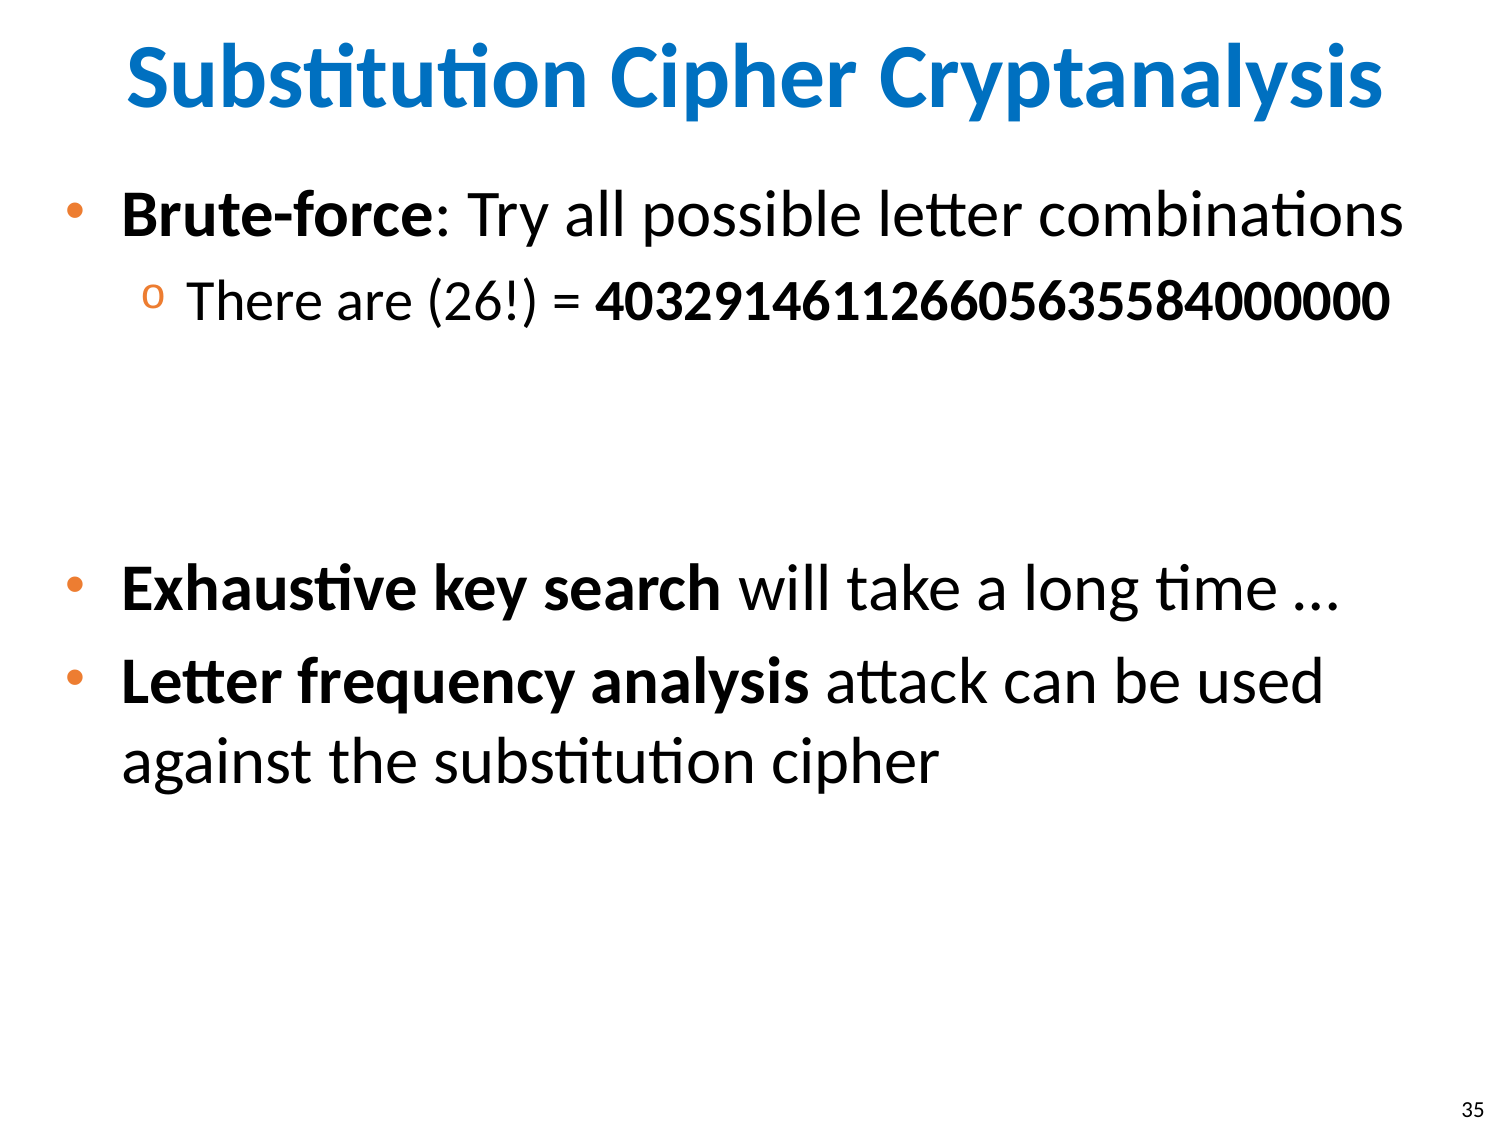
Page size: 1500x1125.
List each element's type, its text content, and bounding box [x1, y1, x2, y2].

list Brute-force: Try all possible letter combinations There are (26!) = 403291461126605635584000000 Exhaustive key search will take a long time … Letter frequency analysis attack can be used against the substitution cipher [49, 162, 1463, 1101]
title Substitution Cipher Cryptanalysis [37, 3, 1476, 138]
slide_number 35 [1437, 1087, 1500, 1124]
